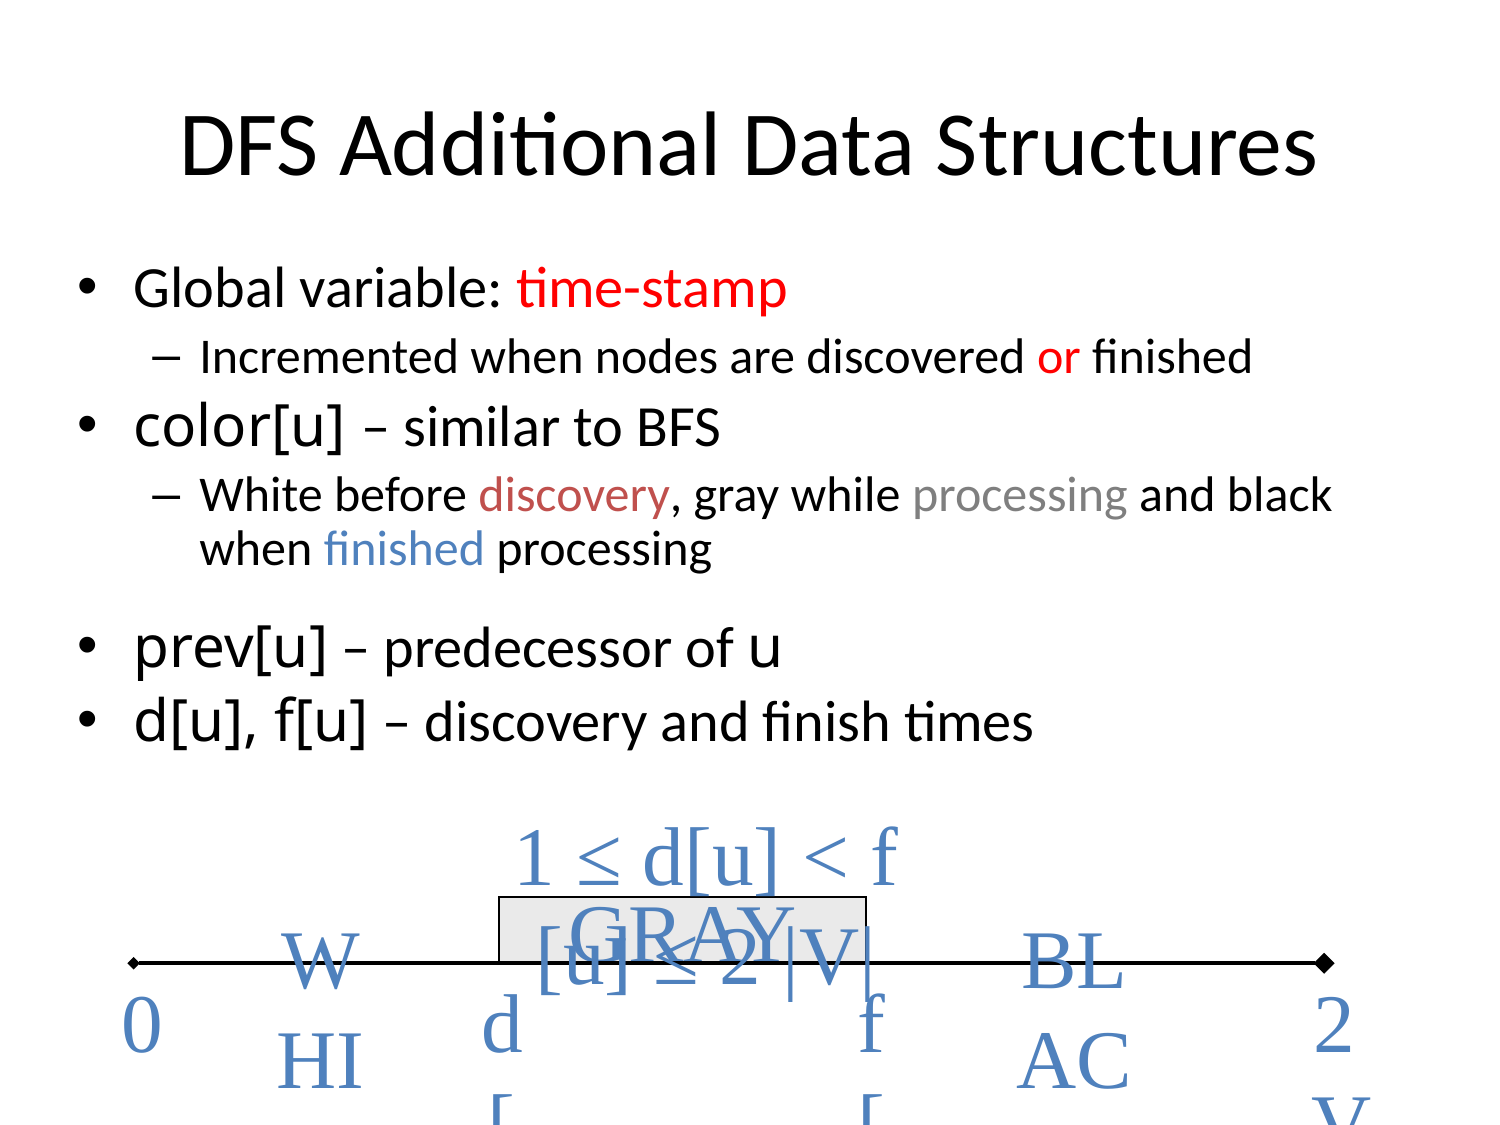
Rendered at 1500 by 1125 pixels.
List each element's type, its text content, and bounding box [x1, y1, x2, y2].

title DFS Additional Data Structures [75, 45, 1425, 233]
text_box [106, 793, 1374, 1022]
list Global variable: time-stamp Incremented when nodes are discovered or finished color[u] – similar to BFS White before discovery, gray while processing and black when finished processing prev[u] – predecessor of u d[u], f[u] – discovery and finish times [62, 249, 1413, 774]
